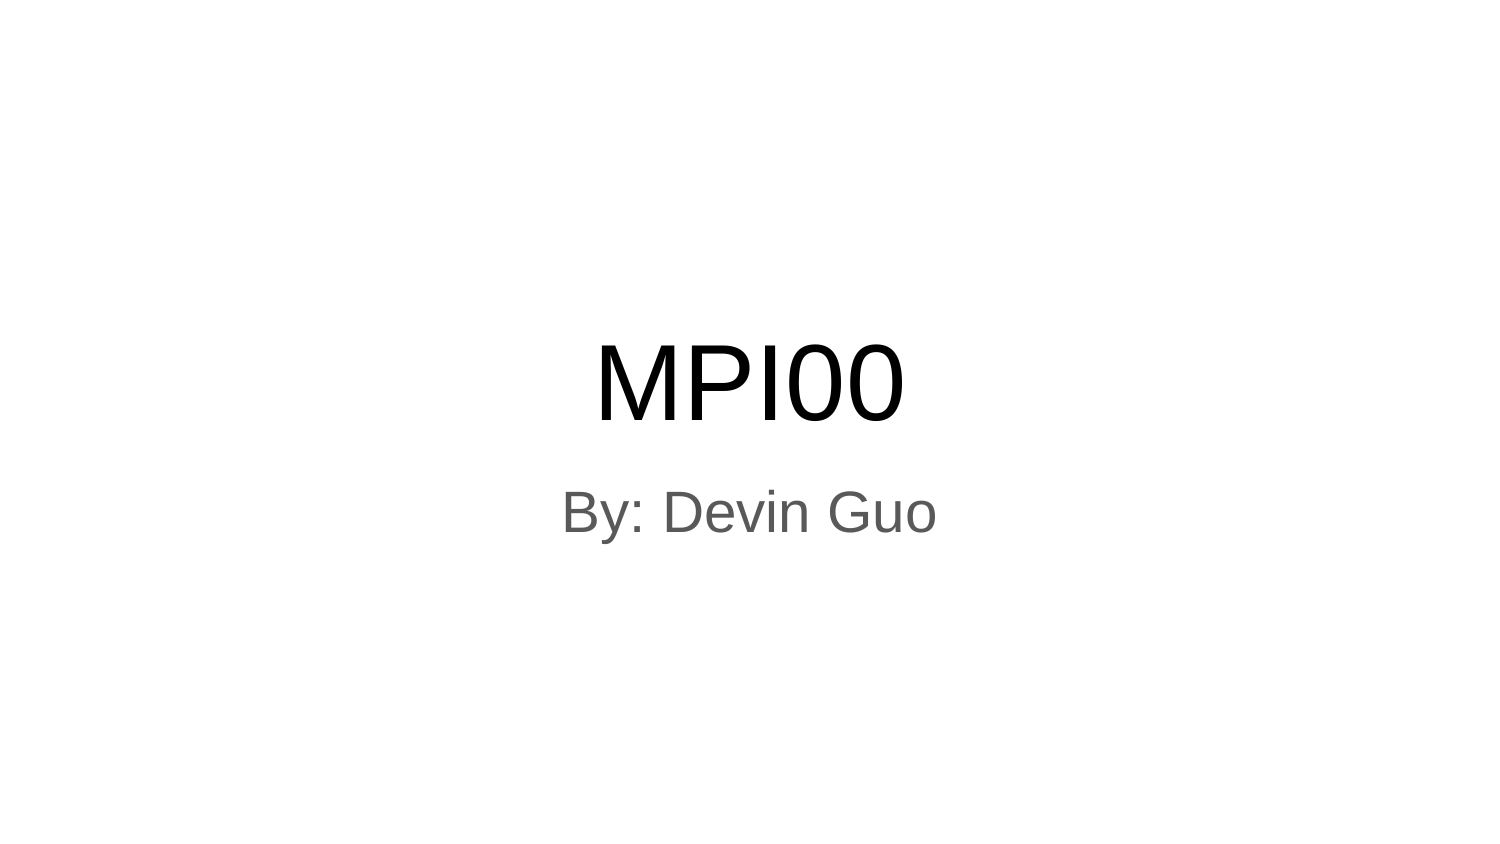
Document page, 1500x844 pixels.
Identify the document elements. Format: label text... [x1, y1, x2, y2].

title MPI00 [51, 122, 1449, 459]
subtitle By: Devin Guo [51, 464, 1449, 595]
